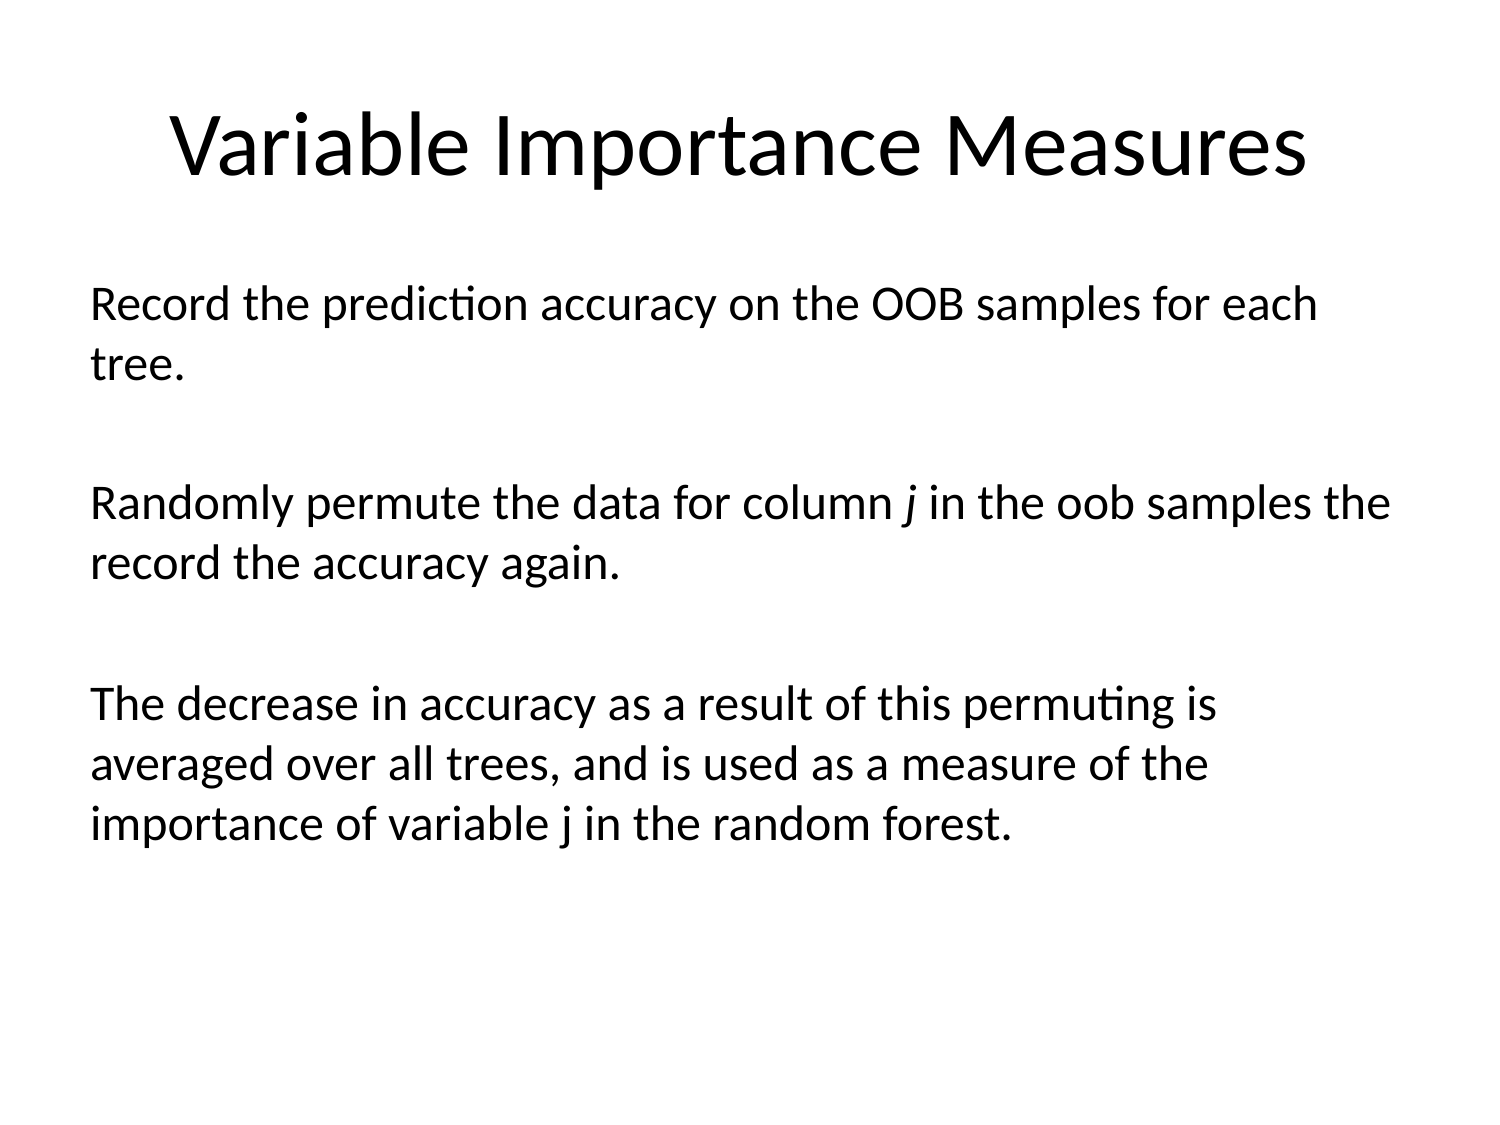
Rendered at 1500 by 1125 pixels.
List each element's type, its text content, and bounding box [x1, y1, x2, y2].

title Variable Importance Measures [75, 45, 1425, 233]
list Record the prediction accuracy on the OOB samples for each tree. Randomly permute the data for column j in the oob samples the record the accuracy again. The decrease in accuracy as a result of this permuting is averaged over all trees, and is used as a measure of the importance of variable j in the random forest. [75, 262, 1425, 1005]
